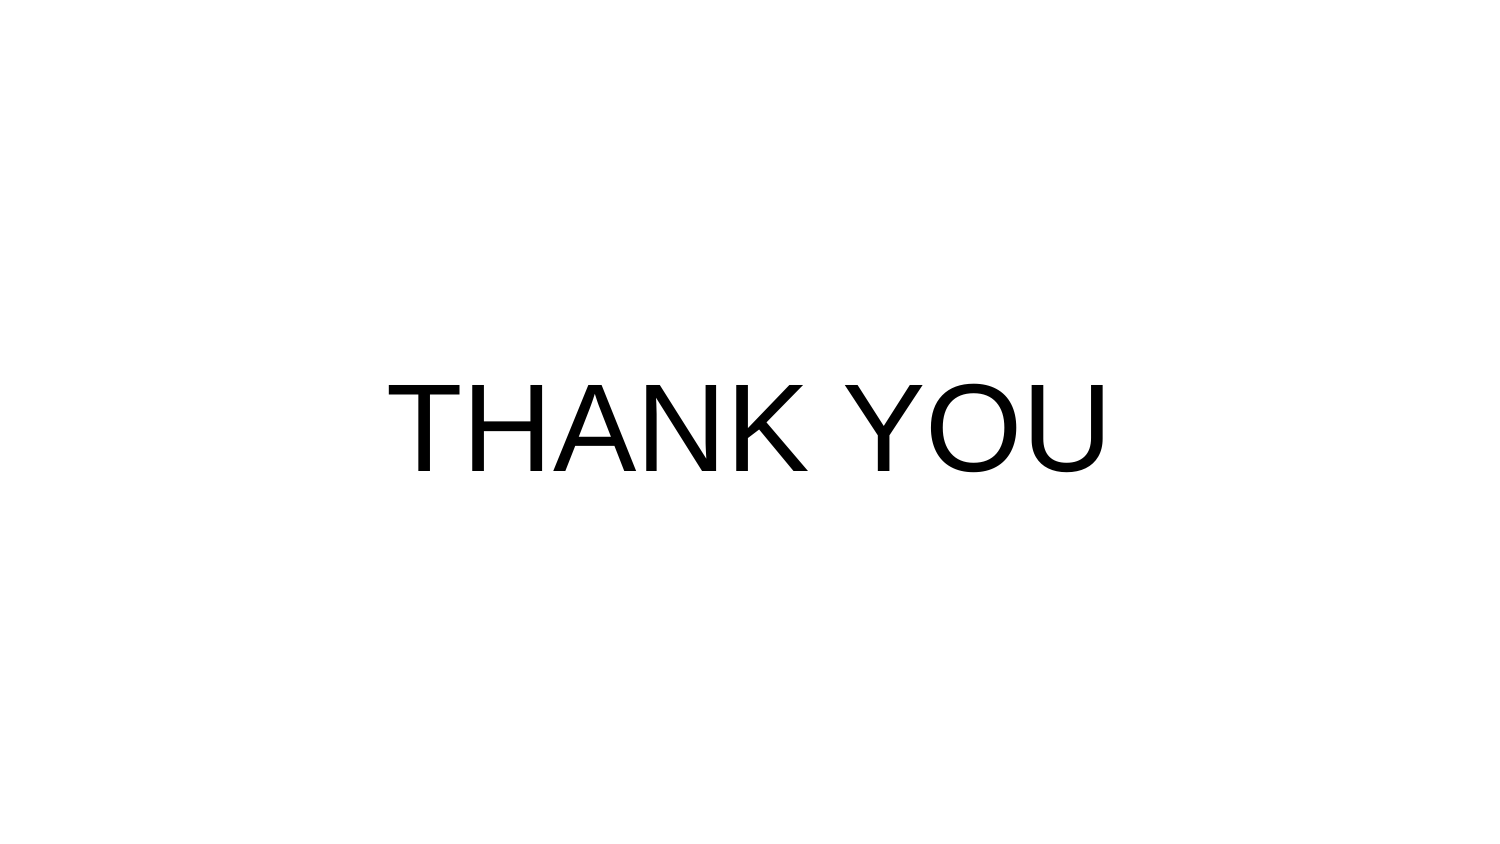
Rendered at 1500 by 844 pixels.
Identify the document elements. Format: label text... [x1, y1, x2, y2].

title THANK YOU [0, 0, 1500, 844]
